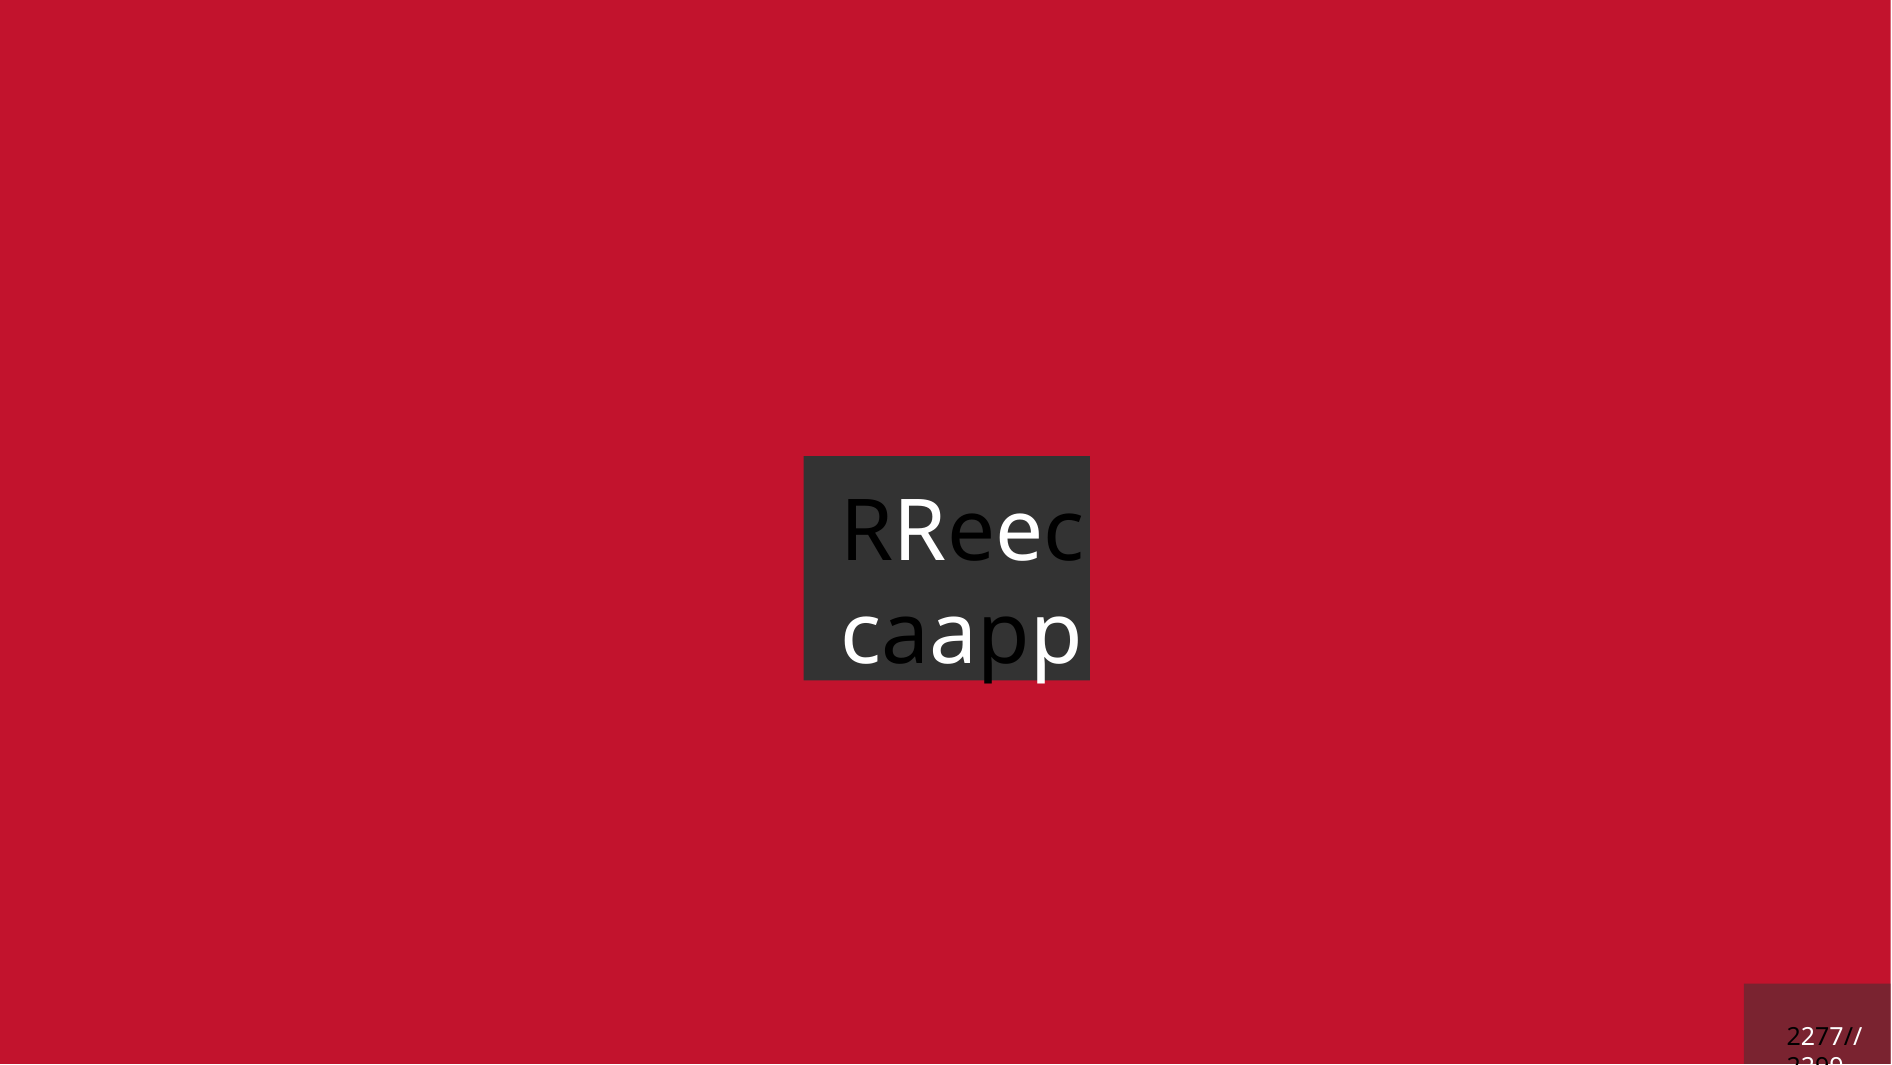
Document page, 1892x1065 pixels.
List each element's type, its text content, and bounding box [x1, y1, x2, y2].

text_box 2277 // 2299 [1784, 1018, 1868, 1065]
title RReeccaapp [803, 456, 1090, 681]
text_box [1743, 983, 1891, 1064]
